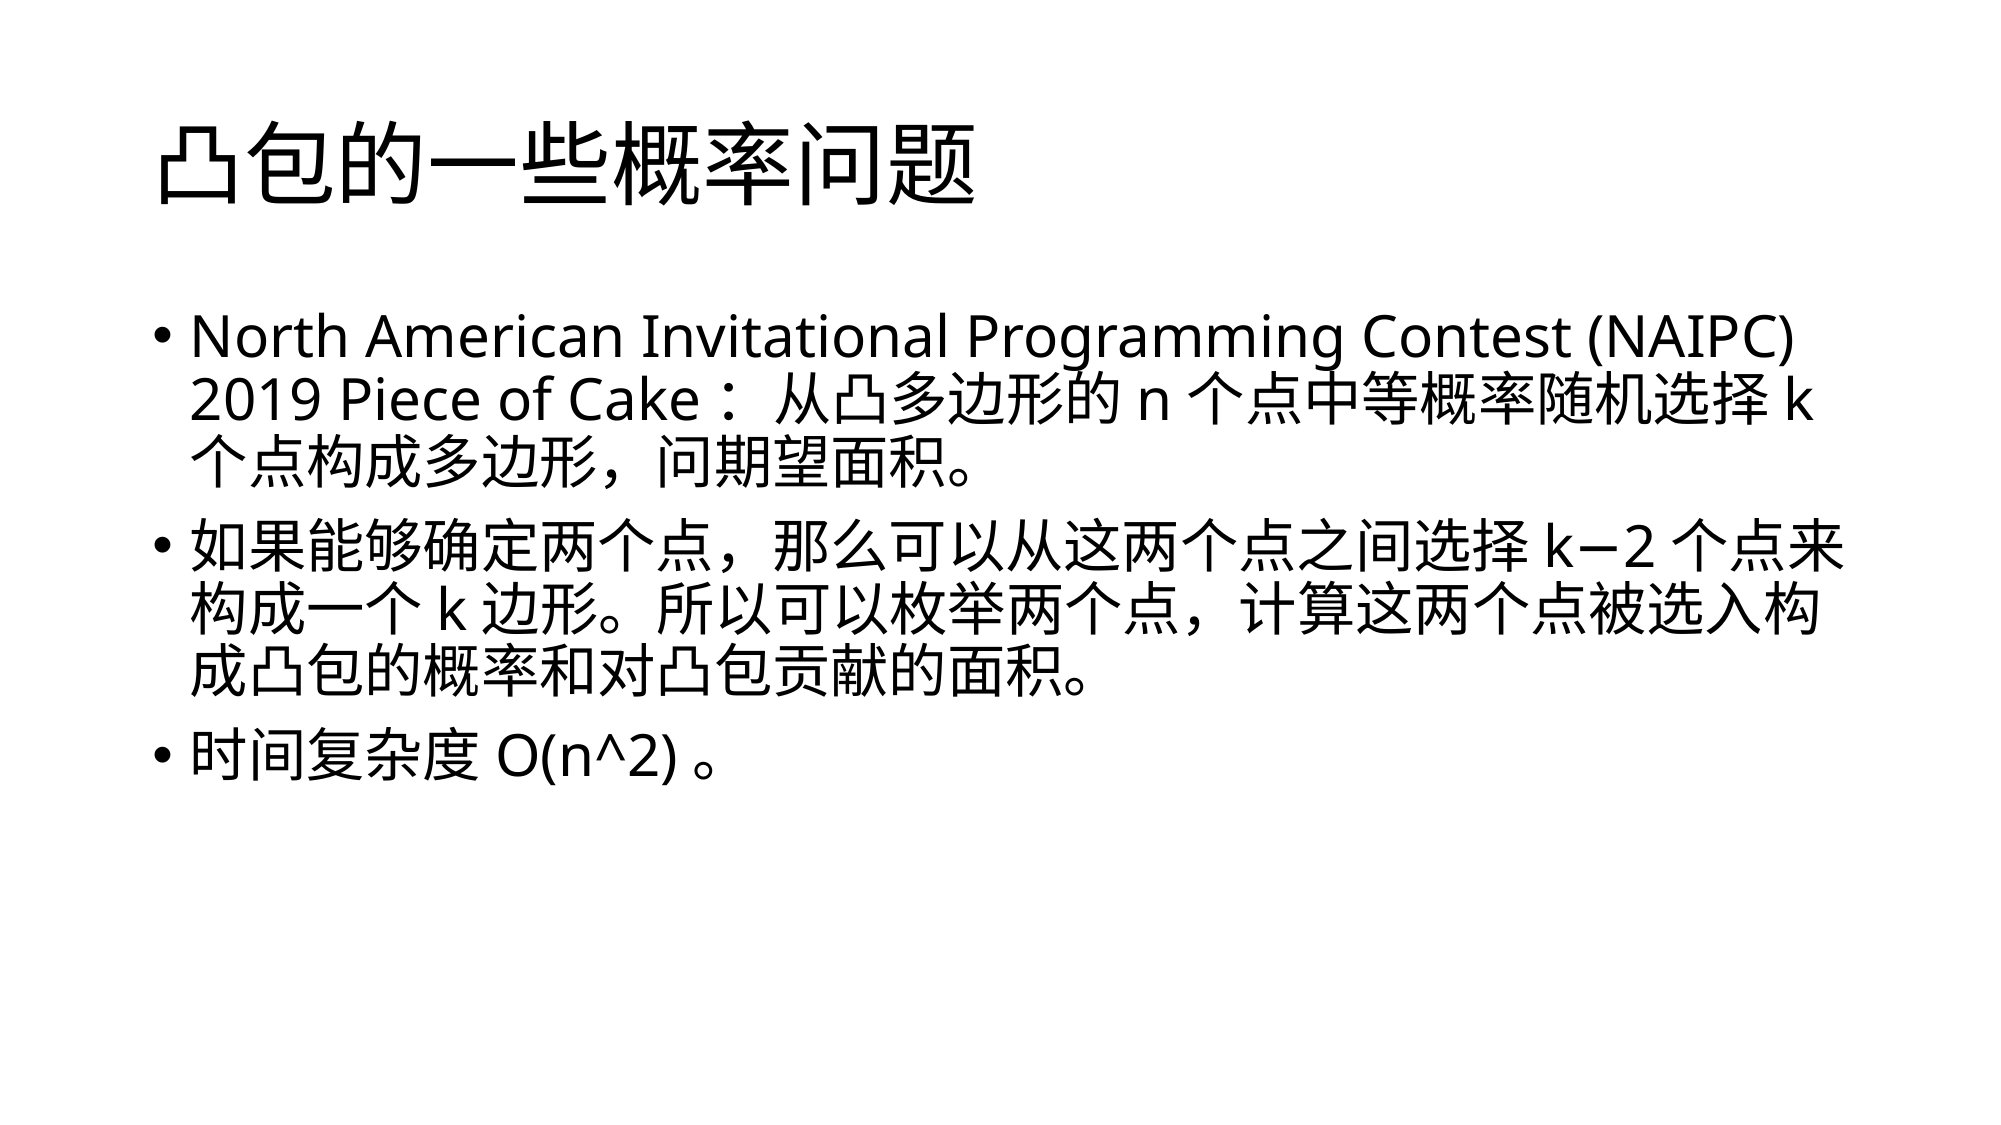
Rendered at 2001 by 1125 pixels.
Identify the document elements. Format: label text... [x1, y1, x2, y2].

list North American Invitational Programming Contest (NAIPC) 2019 Piece of Cake：从凸多边形的n个点中等概率随机选择k个点构成多边形，问期望面积。 如果能够确定两个点，那么可以从这两个点之间选择k−2个点来构成一个k边形。所以可以枚举两个点，计算这两个点被选入构成凸包的概率和对凸包贡献的面积。 时间复杂度O(n^2)。 [137, 299, 1863, 1014]
title 凸包的一些概率问题 [137, 59, 1863, 278]
